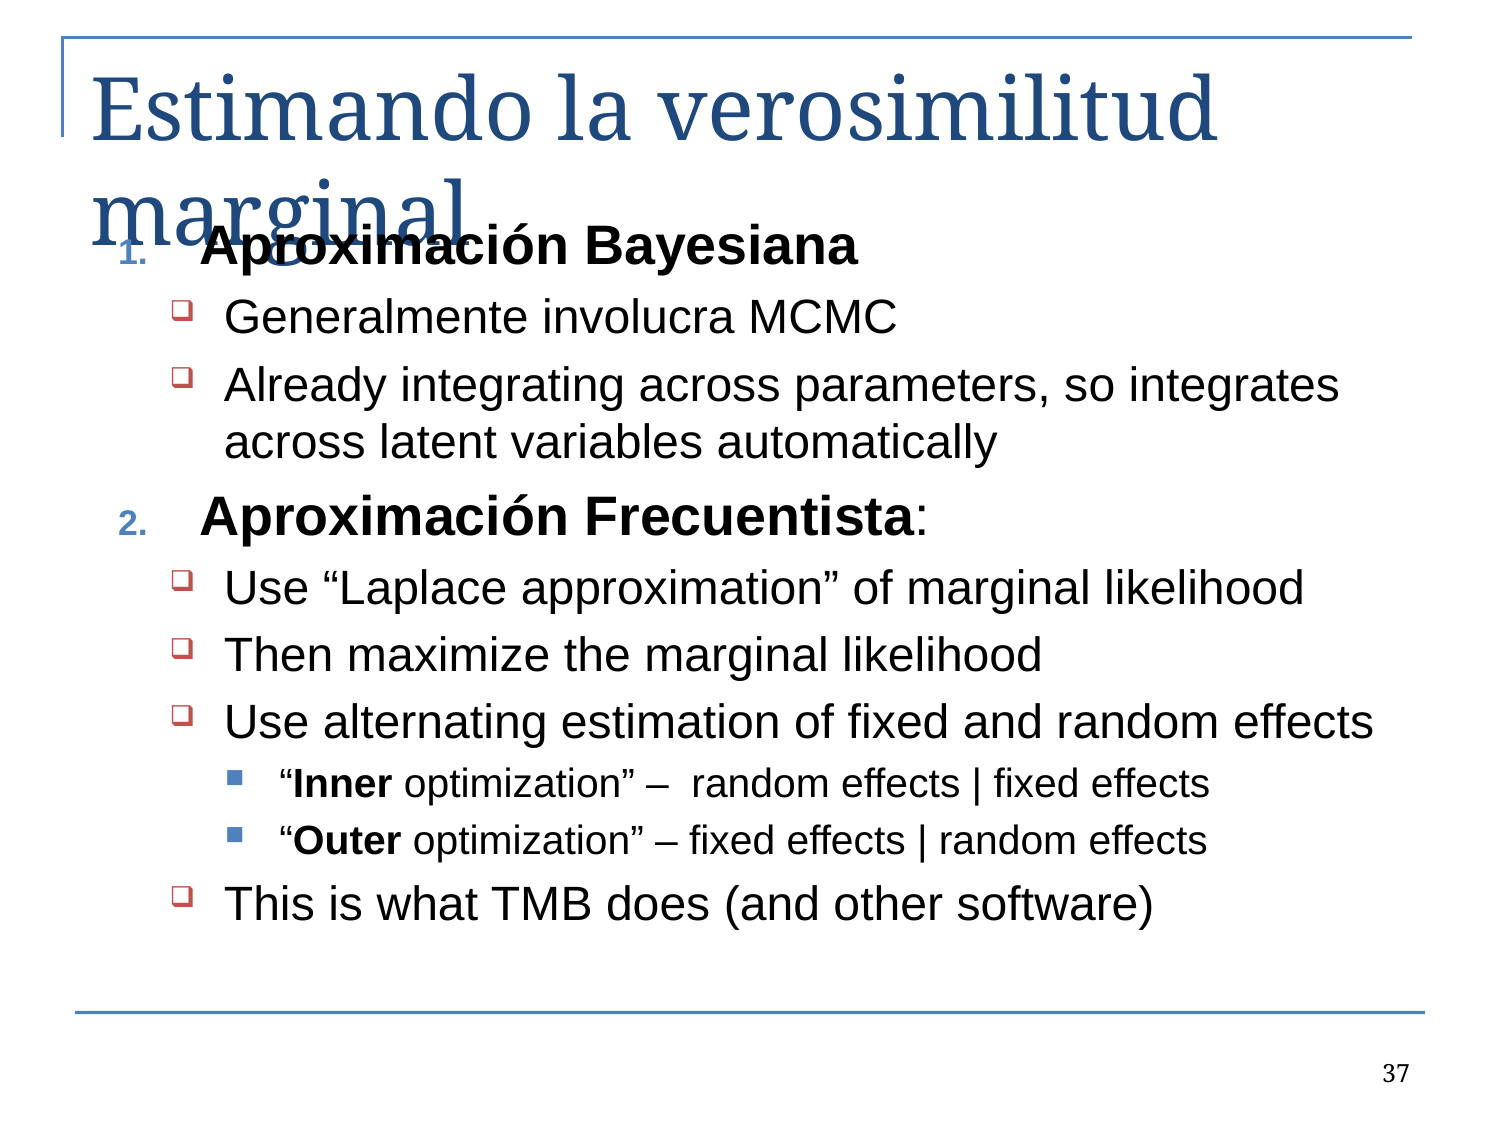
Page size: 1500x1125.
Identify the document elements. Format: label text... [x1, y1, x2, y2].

slide_number 37 [1074, 1023, 1426, 1100]
title Estimando la verosimilitud marginal [75, 45, 1425, 233]
list Aproximación Bayesiana Generalmente involucra MCMC Already integrating across parameters, so integrates across latent variables automatically Aproximación Frecuentista: Use “Laplace approximation” of marginal likelihood Then maximize the marginal likelihood Use alternating estimation of fixed and random effects “Inner optimization” – random effects | fixed effects “Outer optimization” – fixed effects | random effects This is what TMB does (and other software) [103, 201, 1397, 985]
